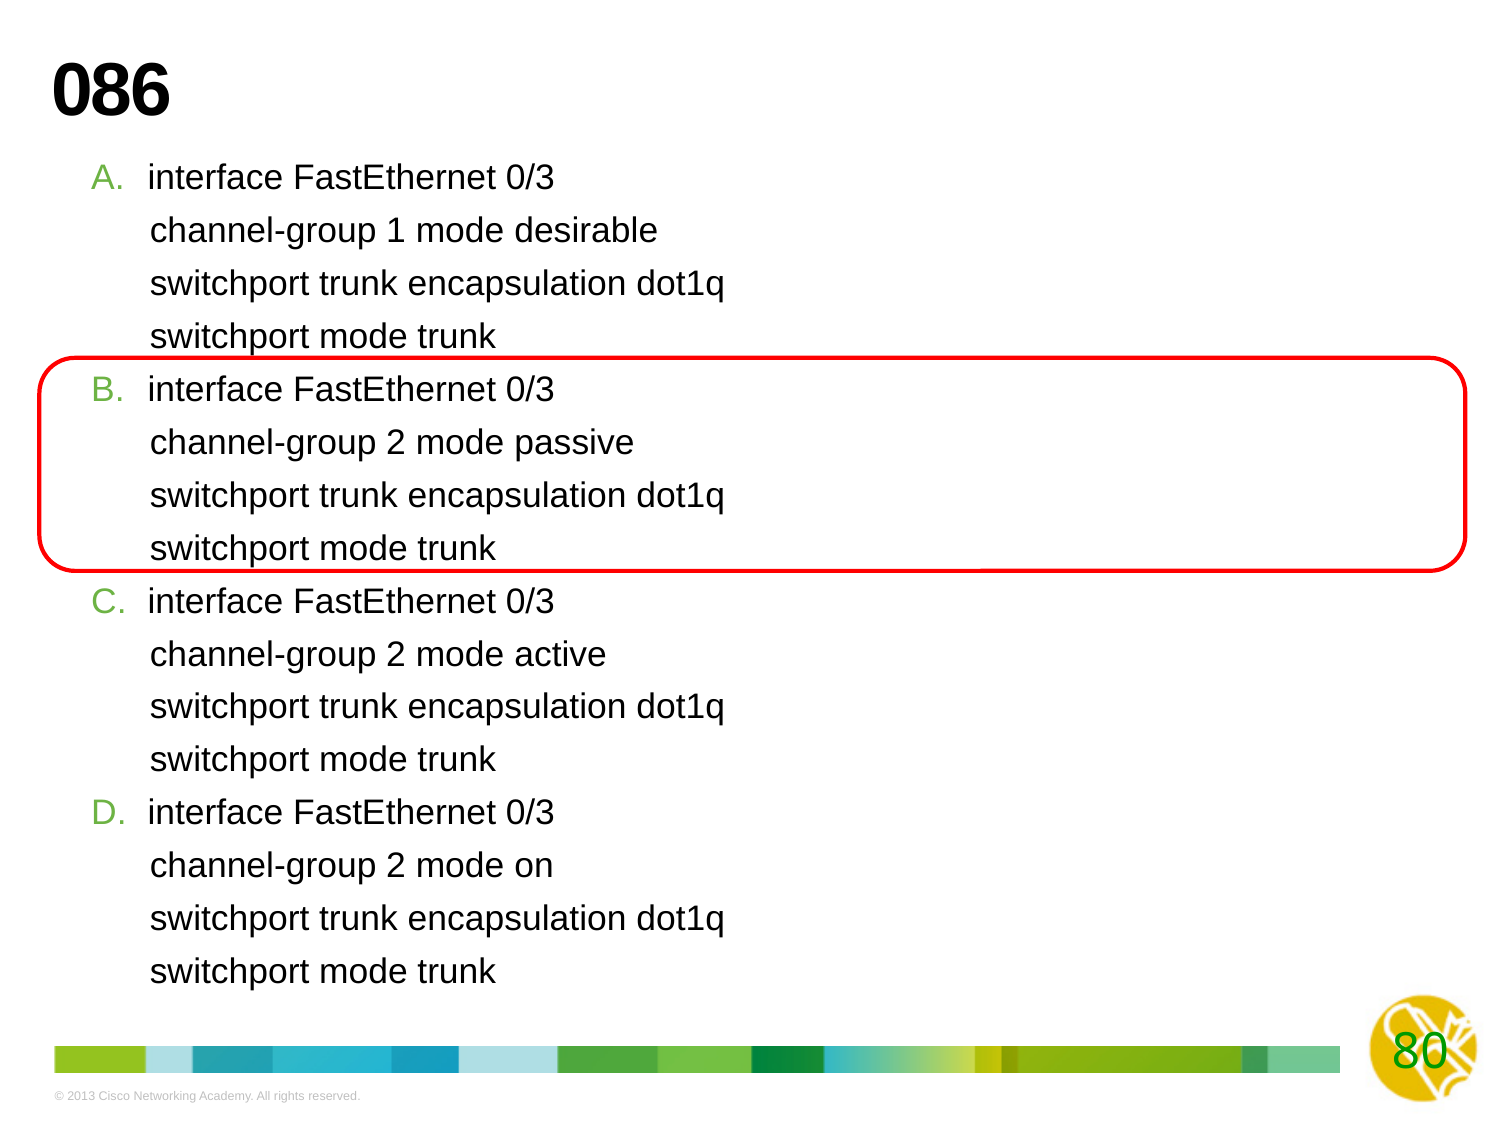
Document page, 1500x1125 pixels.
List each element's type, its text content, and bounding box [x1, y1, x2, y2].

list interface FastEthernet 0/3 channel-group 1 mode desirable switchport trunk encapsulation dot1q switchport mode trunk interface FastEthernet 0/3 channel-group 2 mode passive switchport trunk encapsulation dot1q switchport mode trunk interface FastEthernet 0/3 channel-group 2 mode active switchport trunk encapsulation dot1q switchport mode trunk interface FastEthernet 0/3 channel-group 2 mode on switchport trunk encapsulation dot1q switchport mode trunk [39, 149, 1447, 379]
picture [1399, 1035, 1412, 1047]
picture [54, 970, 1500, 1125]
picture [1398, 1051, 1413, 1065]
text_box [37, 355, 1468, 573]
title 086 [37, 24, 1447, 138]
list interface FastEthernet 0/3 channel-group 1 mode desirable switchport trunk encapsulation dot1q switchport mode trunk interface FastEthernet 0/3 channel-group 2 mode passive switchport trunk encapsulation dot1q switchport mode trunk interface FastEthernet 0/3 channel-group 2 mode active switchport trunk encapsulation dot1q switchport mode trunk interface FastEthernet 0/3 channel-group 2 mode on switchport trunk encapsulation dot1q switchport mode trunk [39, 550, 1447, 1035]
picture [1427, 1036, 1442, 1065]
